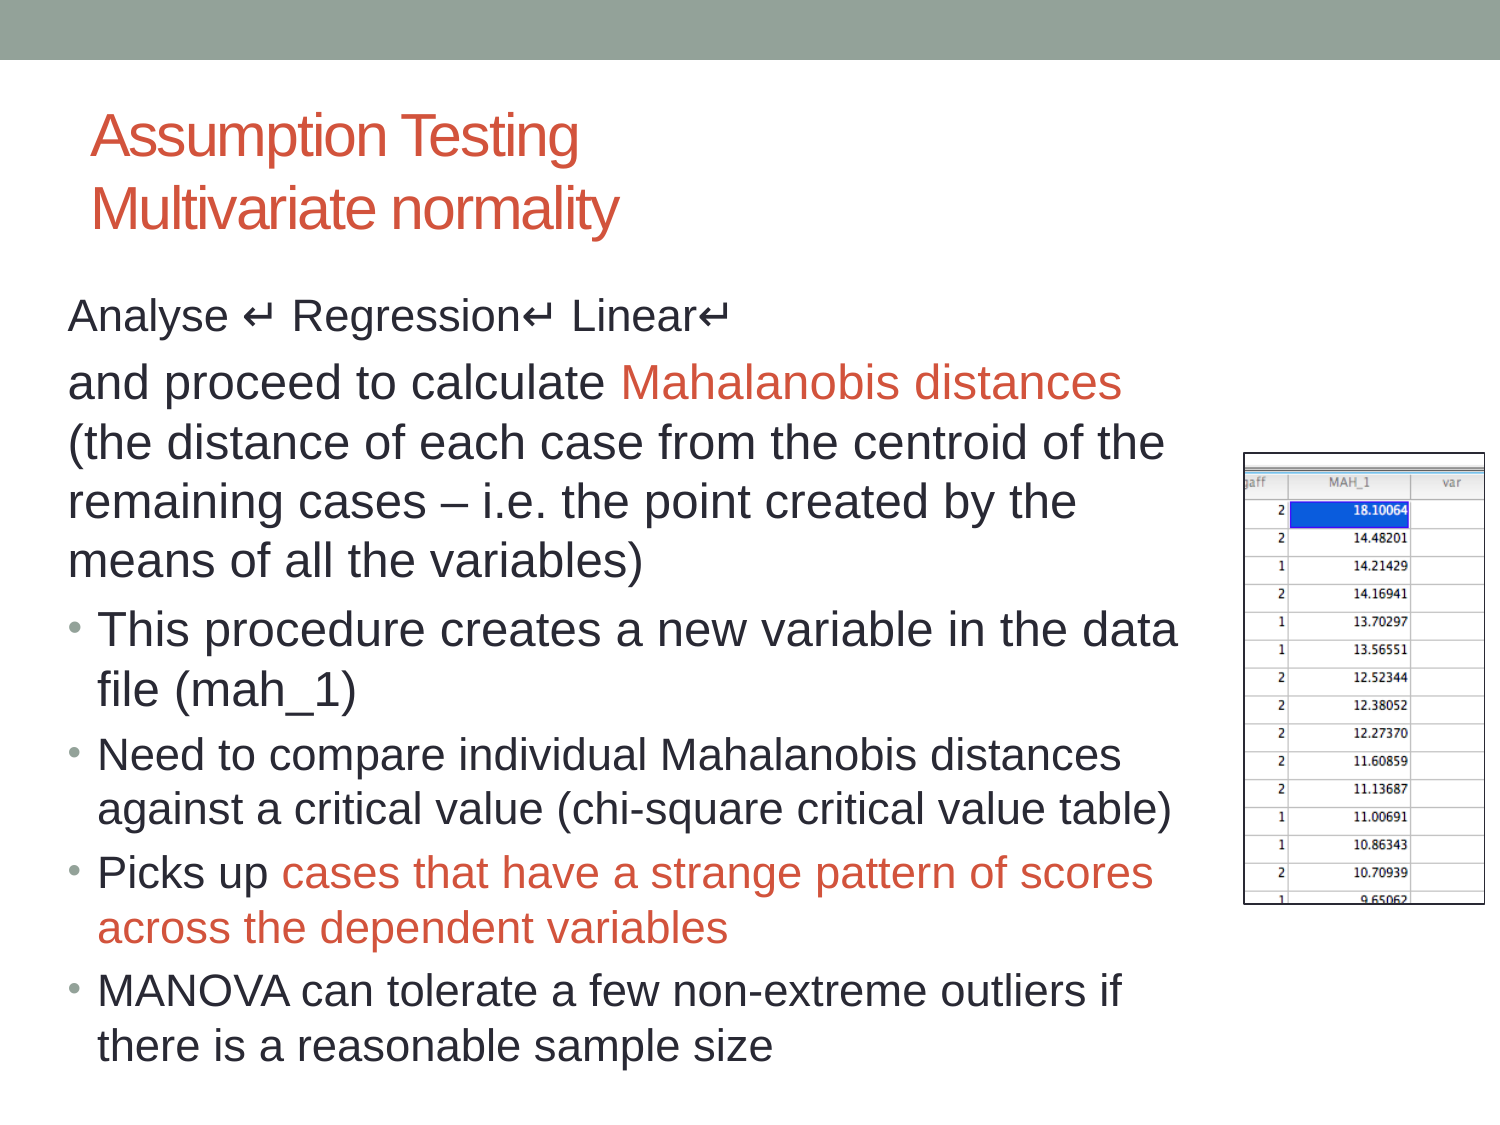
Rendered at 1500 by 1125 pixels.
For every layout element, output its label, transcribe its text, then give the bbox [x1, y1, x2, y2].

title Assumption Testing Multivariate normality [75, 87, 1425, 250]
list Analyse ↵ Regression↵ Linear↵ and proceed to calculate Mahalanobis distances (the distance of each case from the centroid of the remaining cases – i.e. the point created by the means of all the variables) This procedure creates a new variable in the data file (mah_1) Need to compare individual Mahalanobis distances against a critical value (chi-square critical value table) Picks up cases that have a strange pattern of scores across the dependent variables MANOVA can tolerate a few non-extreme outliers if there is a reasonable sample size [52, 278, 1229, 1079]
picture [1244, 453, 1484, 904]
